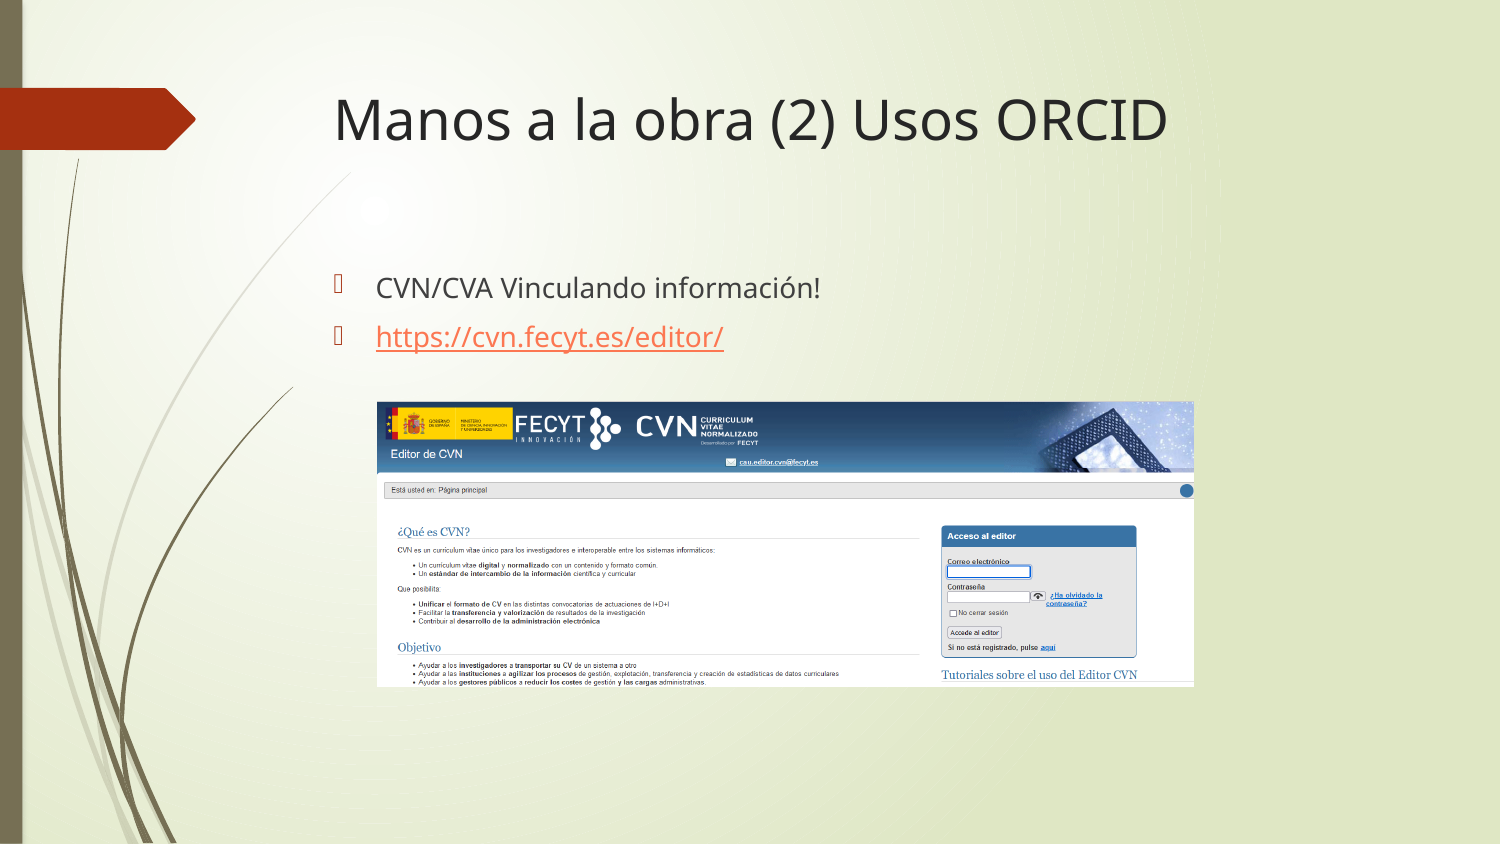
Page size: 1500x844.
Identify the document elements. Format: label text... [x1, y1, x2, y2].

title Manos a la obra (2) Usos ORCID [319, 76, 1416, 235]
picture [376, 401, 1194, 687]
list CVN/CVA Vinculando información! https://cvn.fecyt.es/editor/ [318, 262, 1416, 728]
